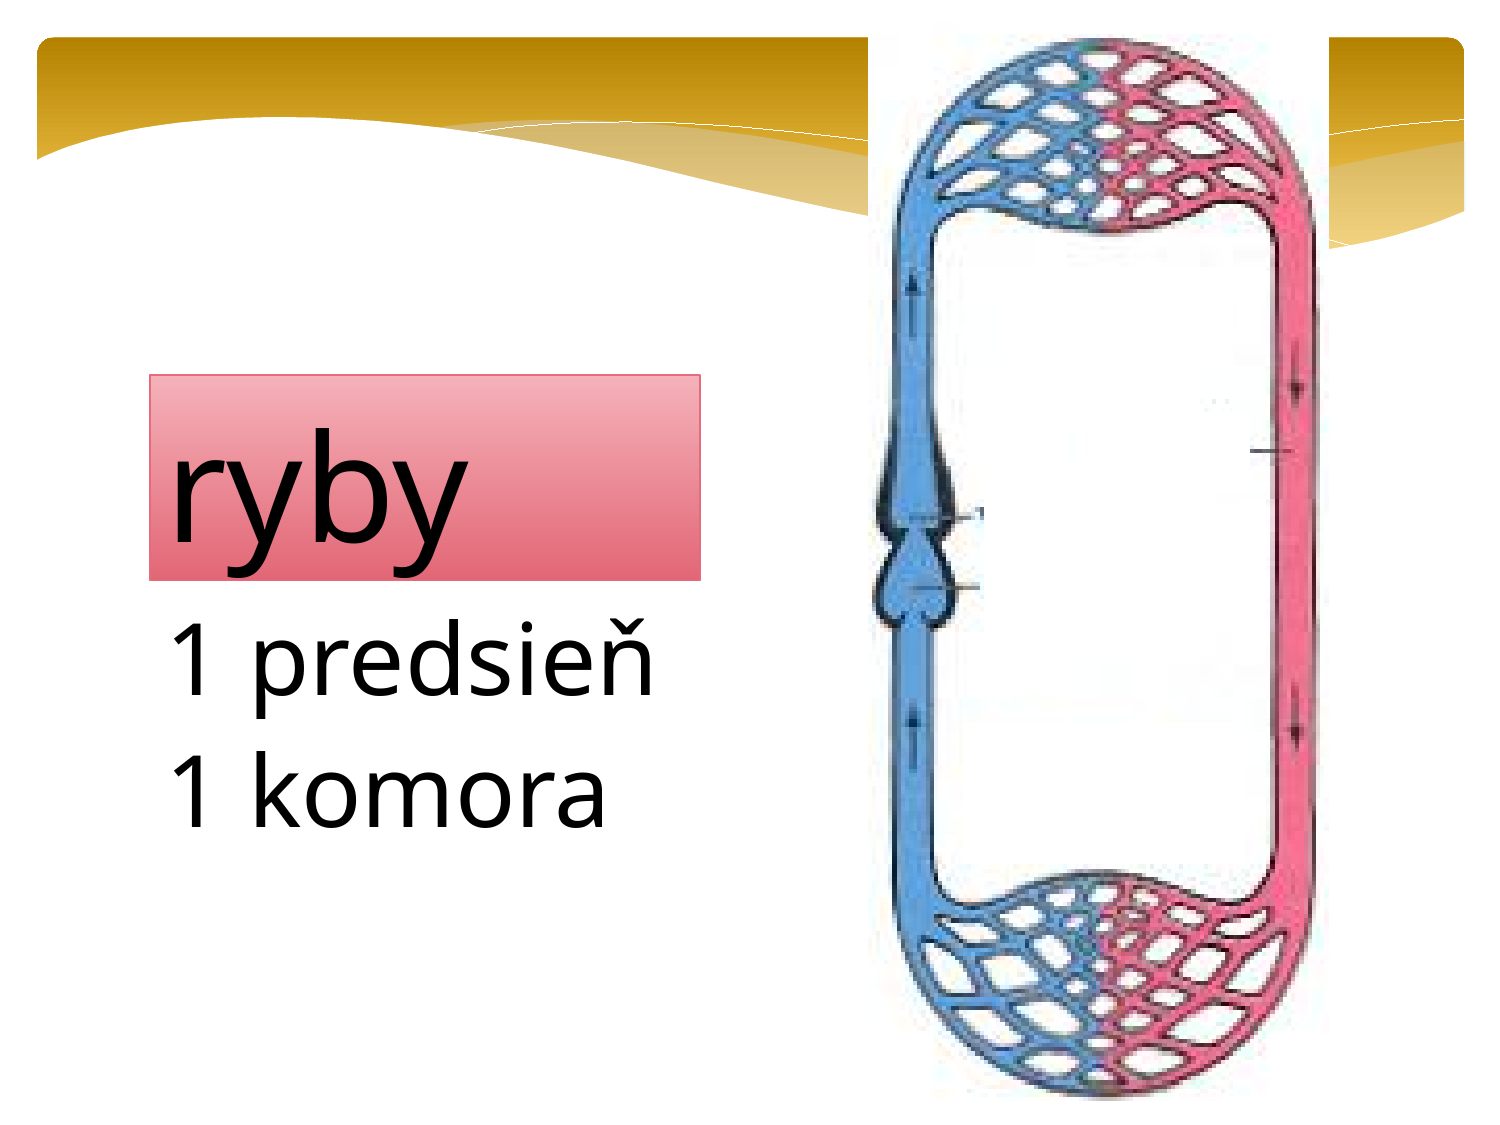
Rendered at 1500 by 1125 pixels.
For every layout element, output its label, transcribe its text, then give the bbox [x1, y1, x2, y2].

title ryby [149, 374, 701, 581]
list 1 predsieň 1 komora [150, 587, 700, 900]
picture [867, 22, 1500, 1111]
